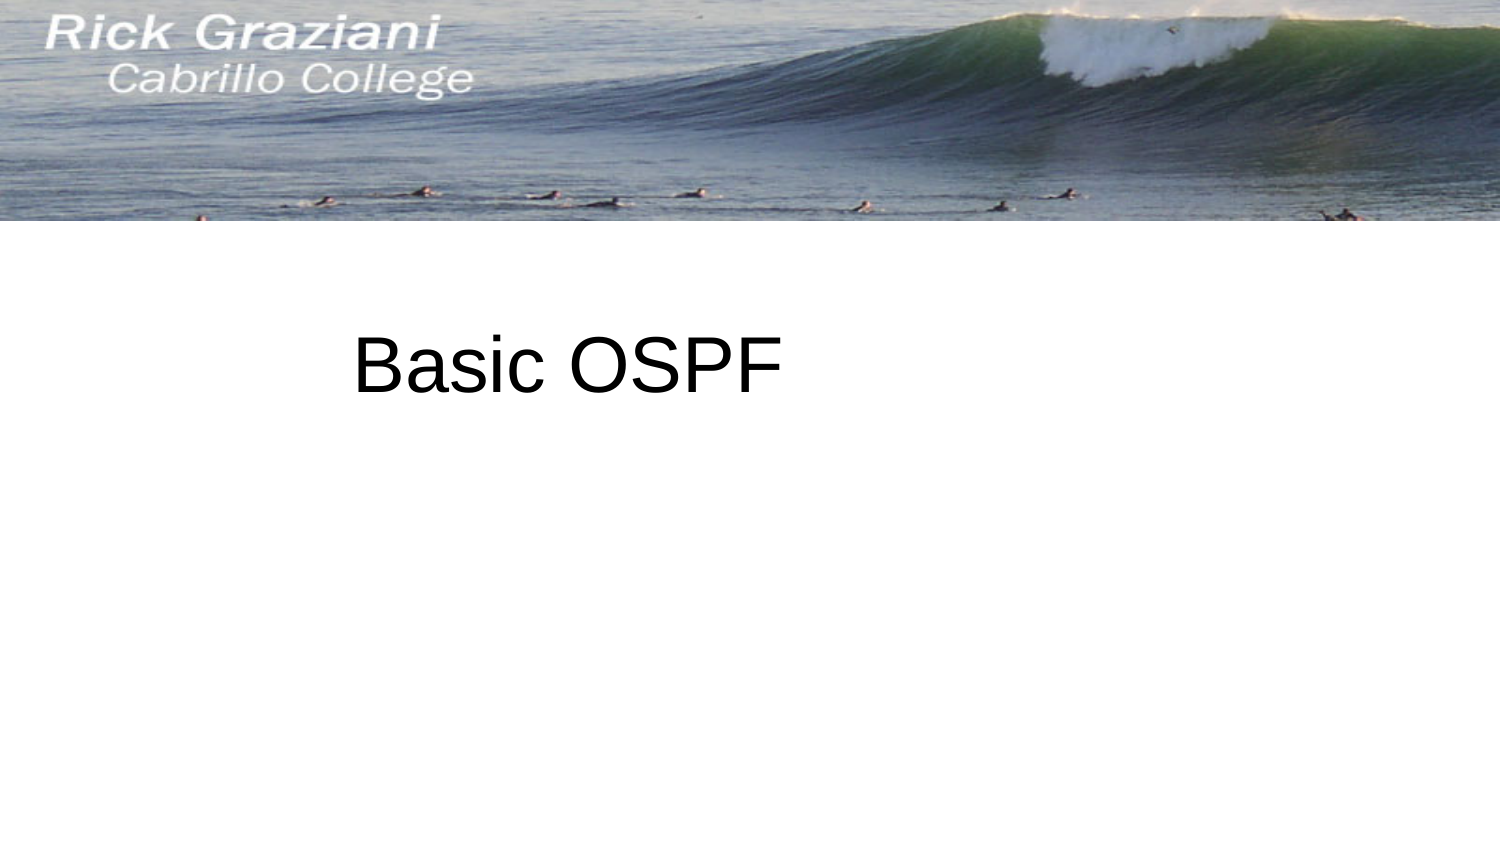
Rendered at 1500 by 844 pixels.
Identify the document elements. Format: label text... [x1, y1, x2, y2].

title Basic OSPF [337, 225, 1500, 497]
picture [0, 0, 1500, 221]
